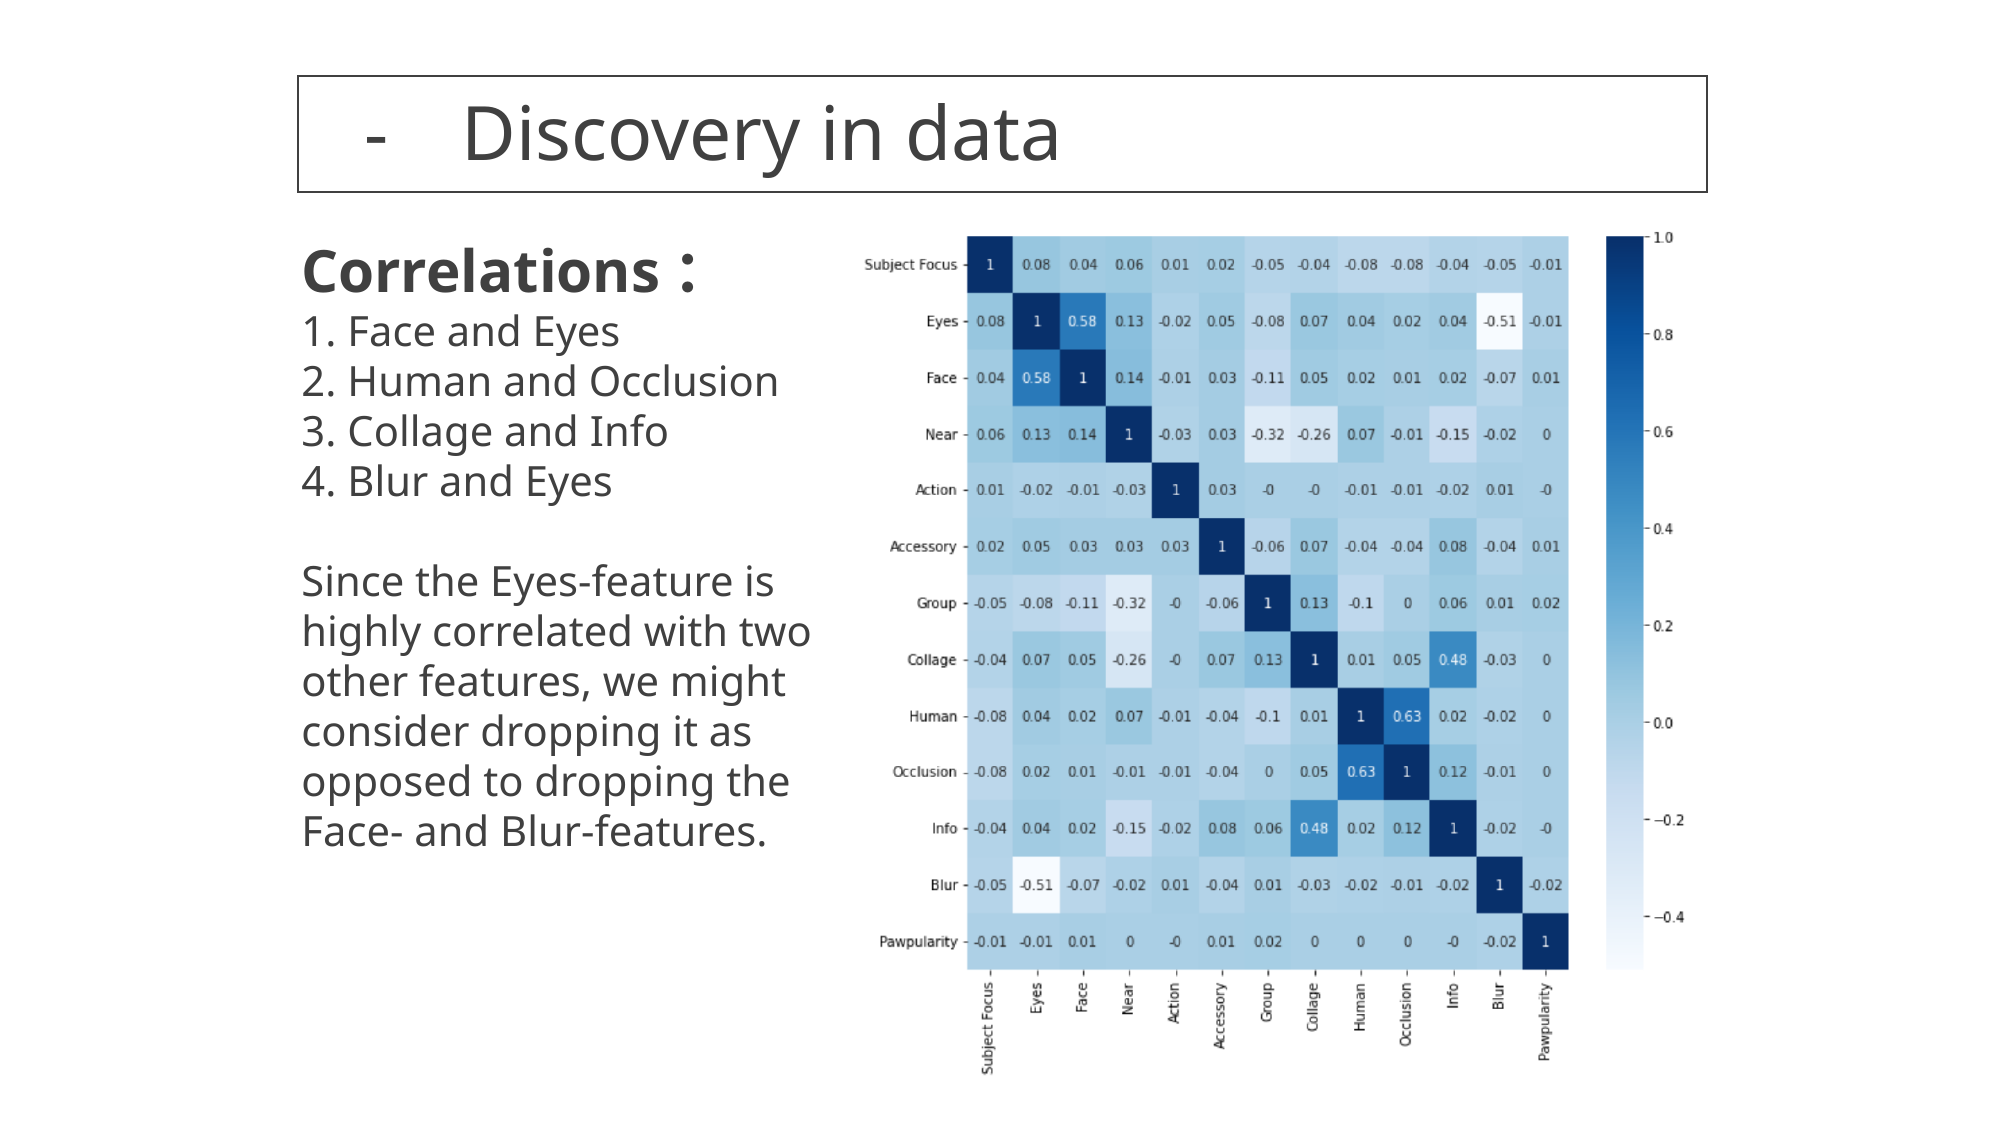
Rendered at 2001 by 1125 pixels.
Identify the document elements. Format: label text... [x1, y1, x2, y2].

text_box Correlations： 1. Face and Eyes 2. Human and Occlusion 3. Collage and Info 4. Blur and Eyes Since the Eyes-feature is highly correlated with two other features, we might consider dropping it as opposed to dropping the Face- and Blur-features. [286, 226, 844, 862]
picture [844, 226, 1700, 1082]
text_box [298, 75, 1707, 192]
